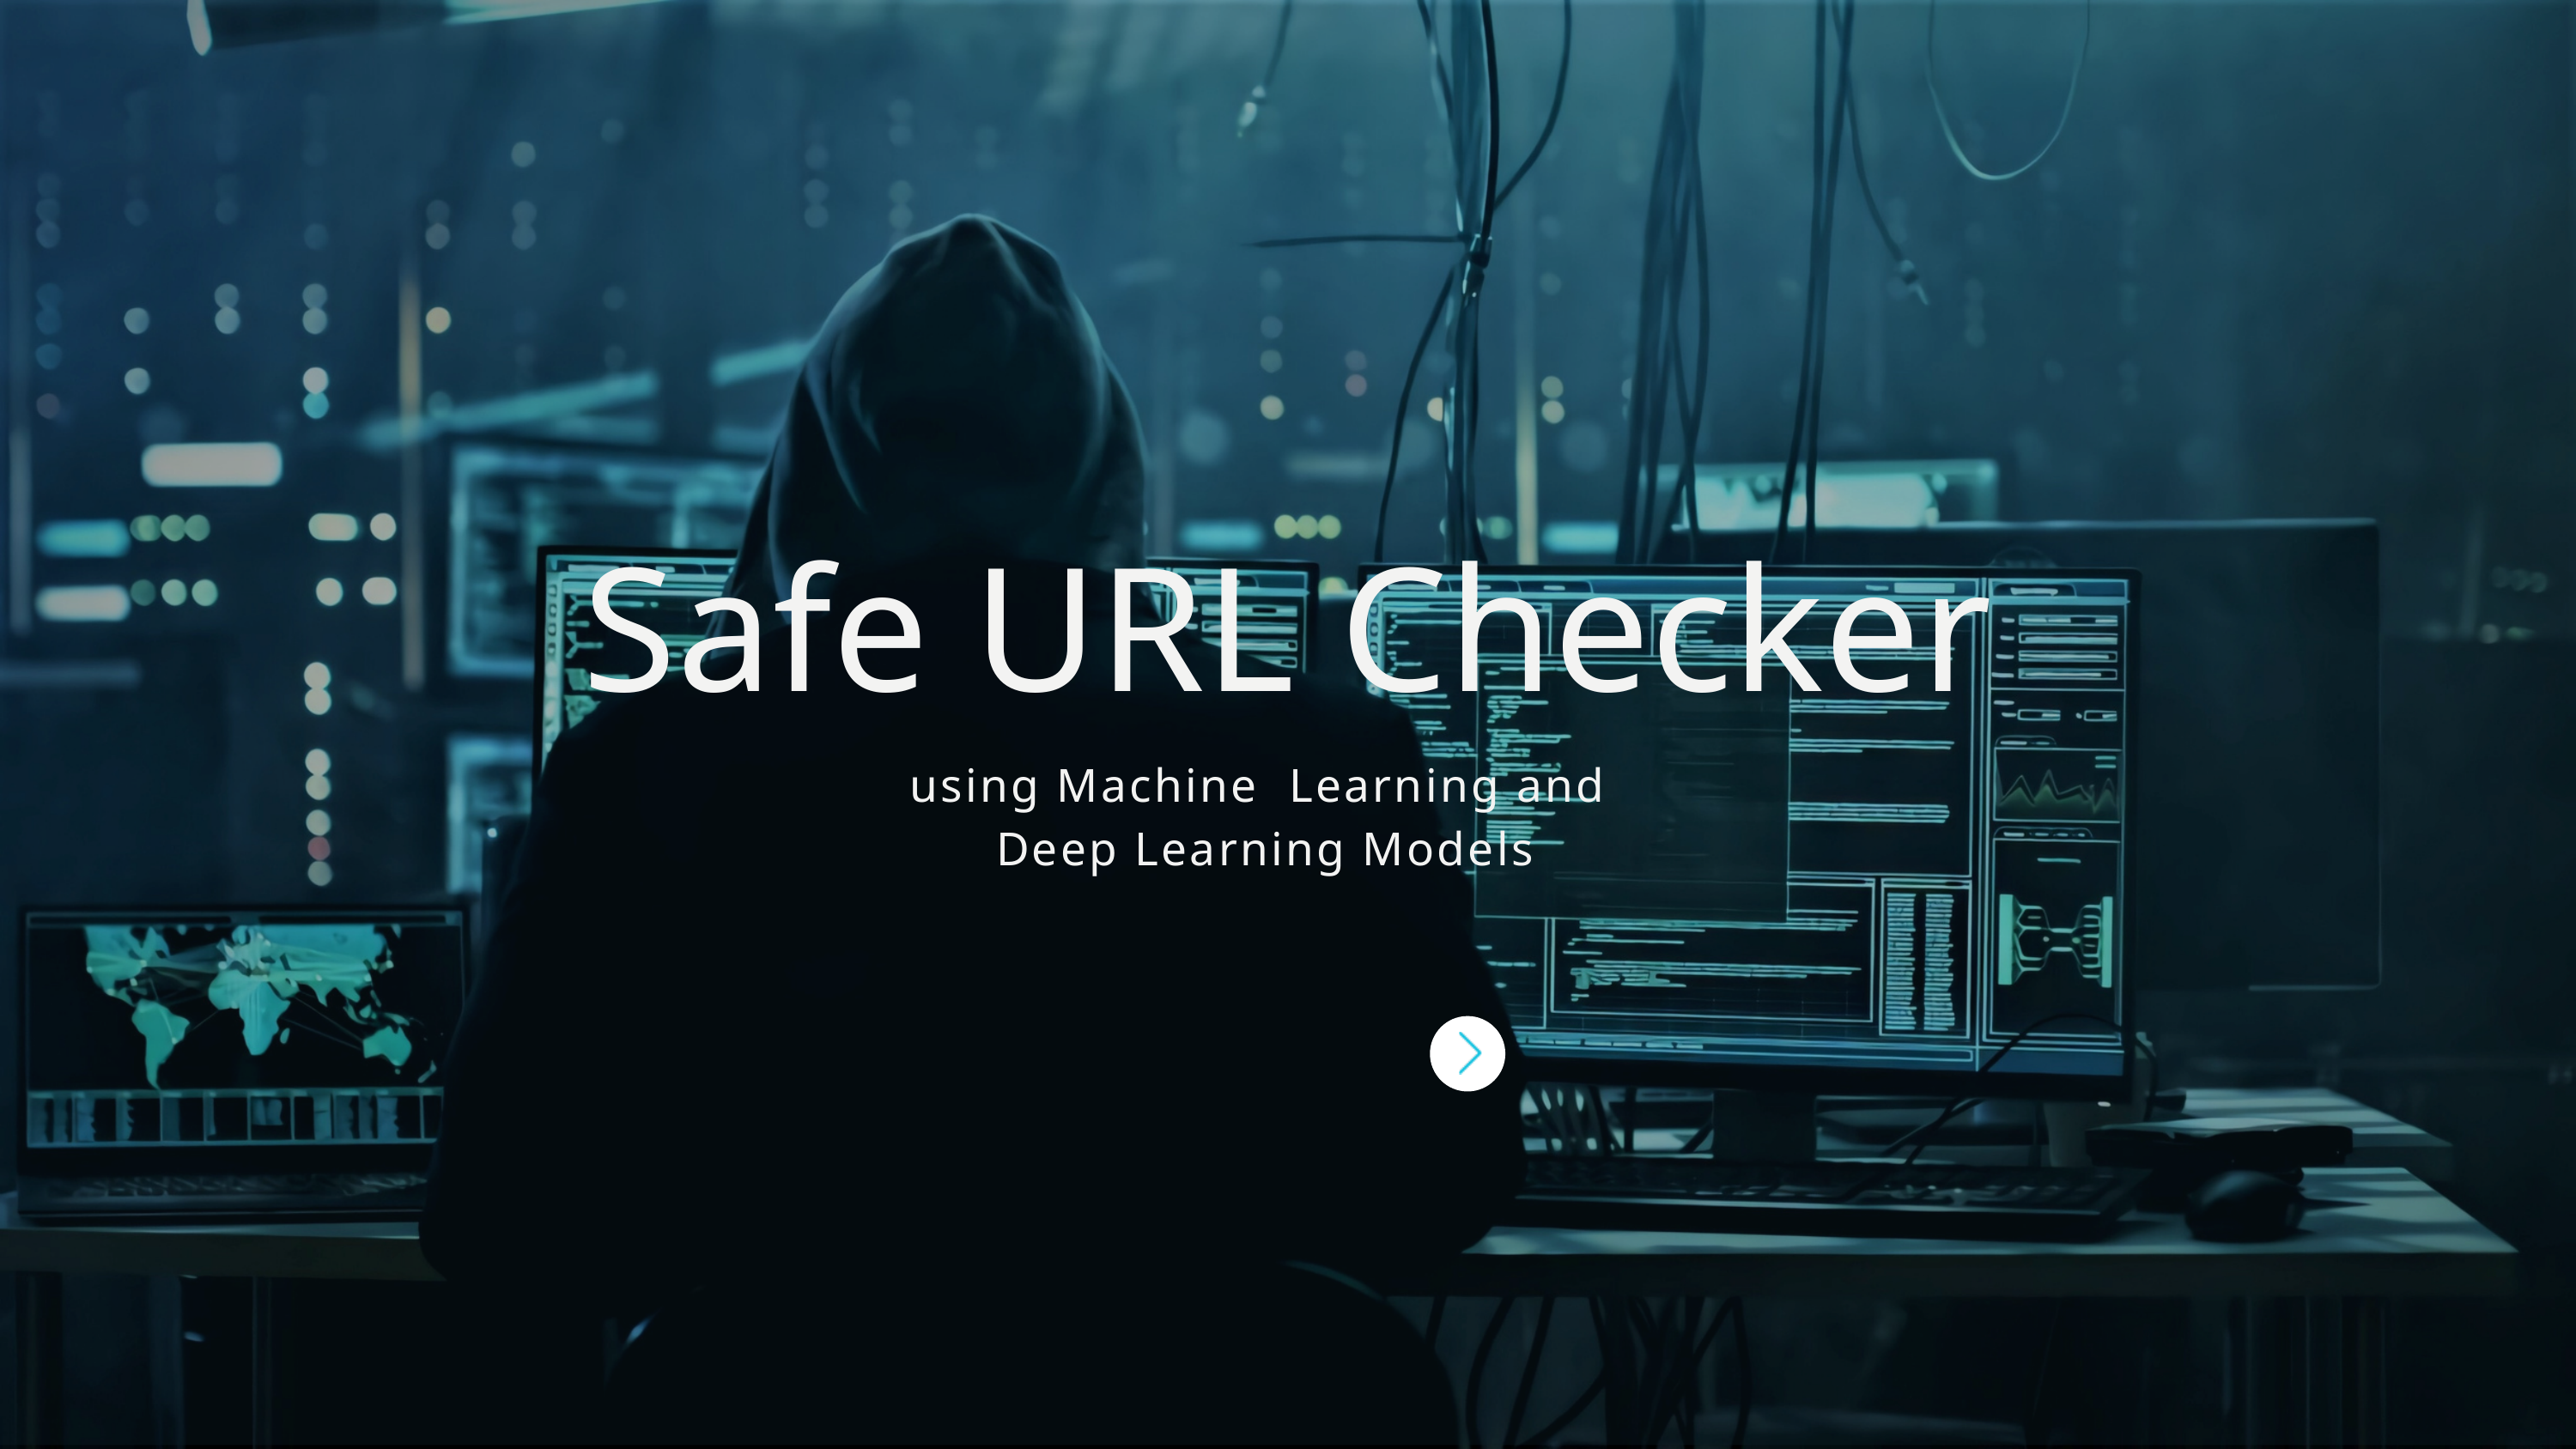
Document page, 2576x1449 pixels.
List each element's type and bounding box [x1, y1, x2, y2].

text_box [1430, 1016, 1506, 1092]
text_box [0, 0, 2576, 1446]
